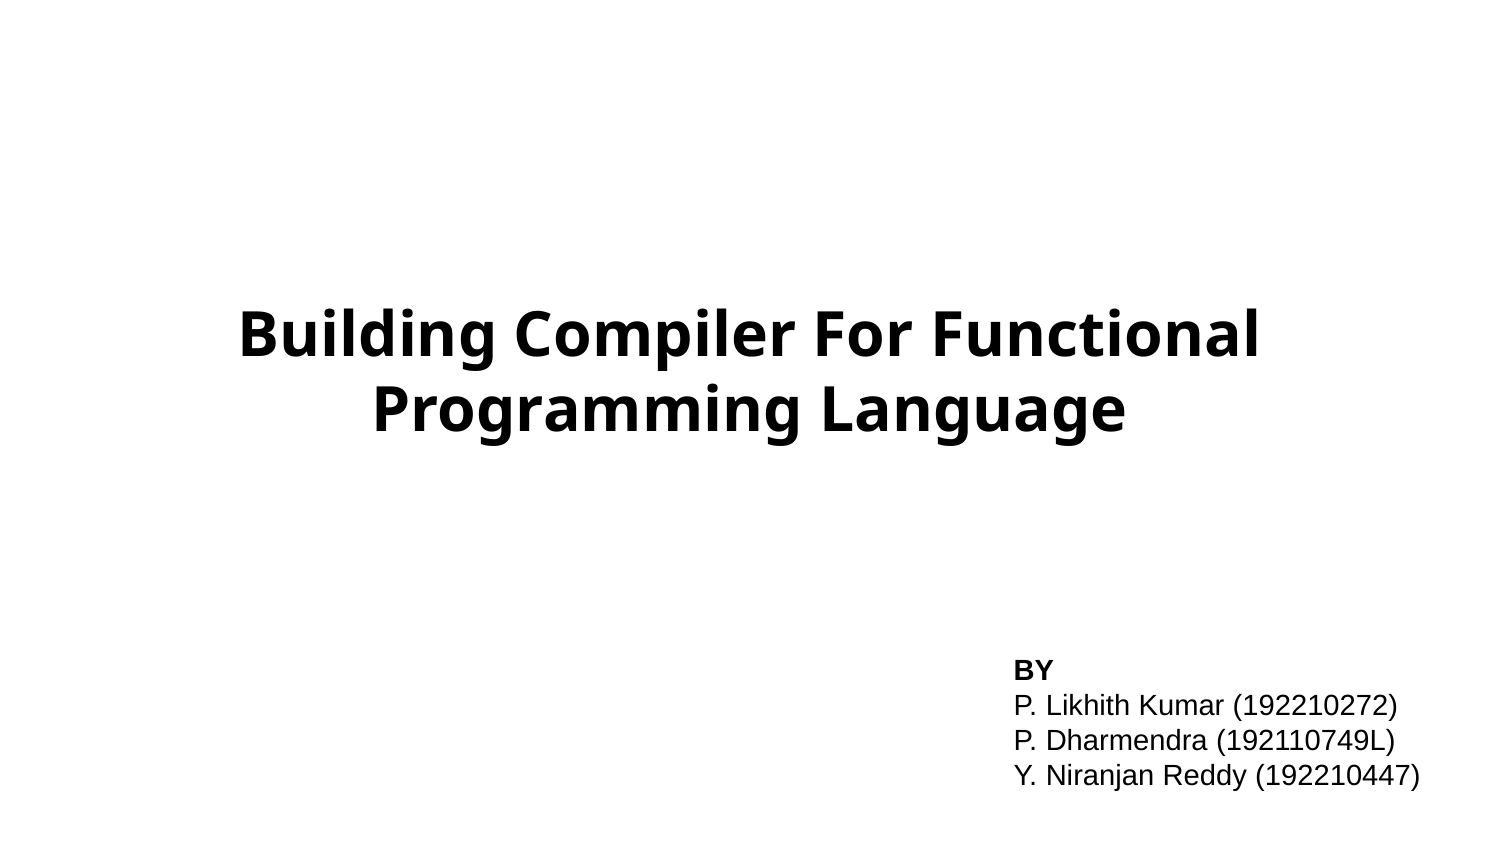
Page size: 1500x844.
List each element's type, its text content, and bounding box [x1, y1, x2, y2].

text_box BY P. Likhith Kumar (192210272) P. Dharmendra (192110749L) Y. Niranjan Reddy (192210447) [998, 636, 1500, 806]
text_box Building Compiler For Functional Programming Language [74, 331, 1425, 407]
